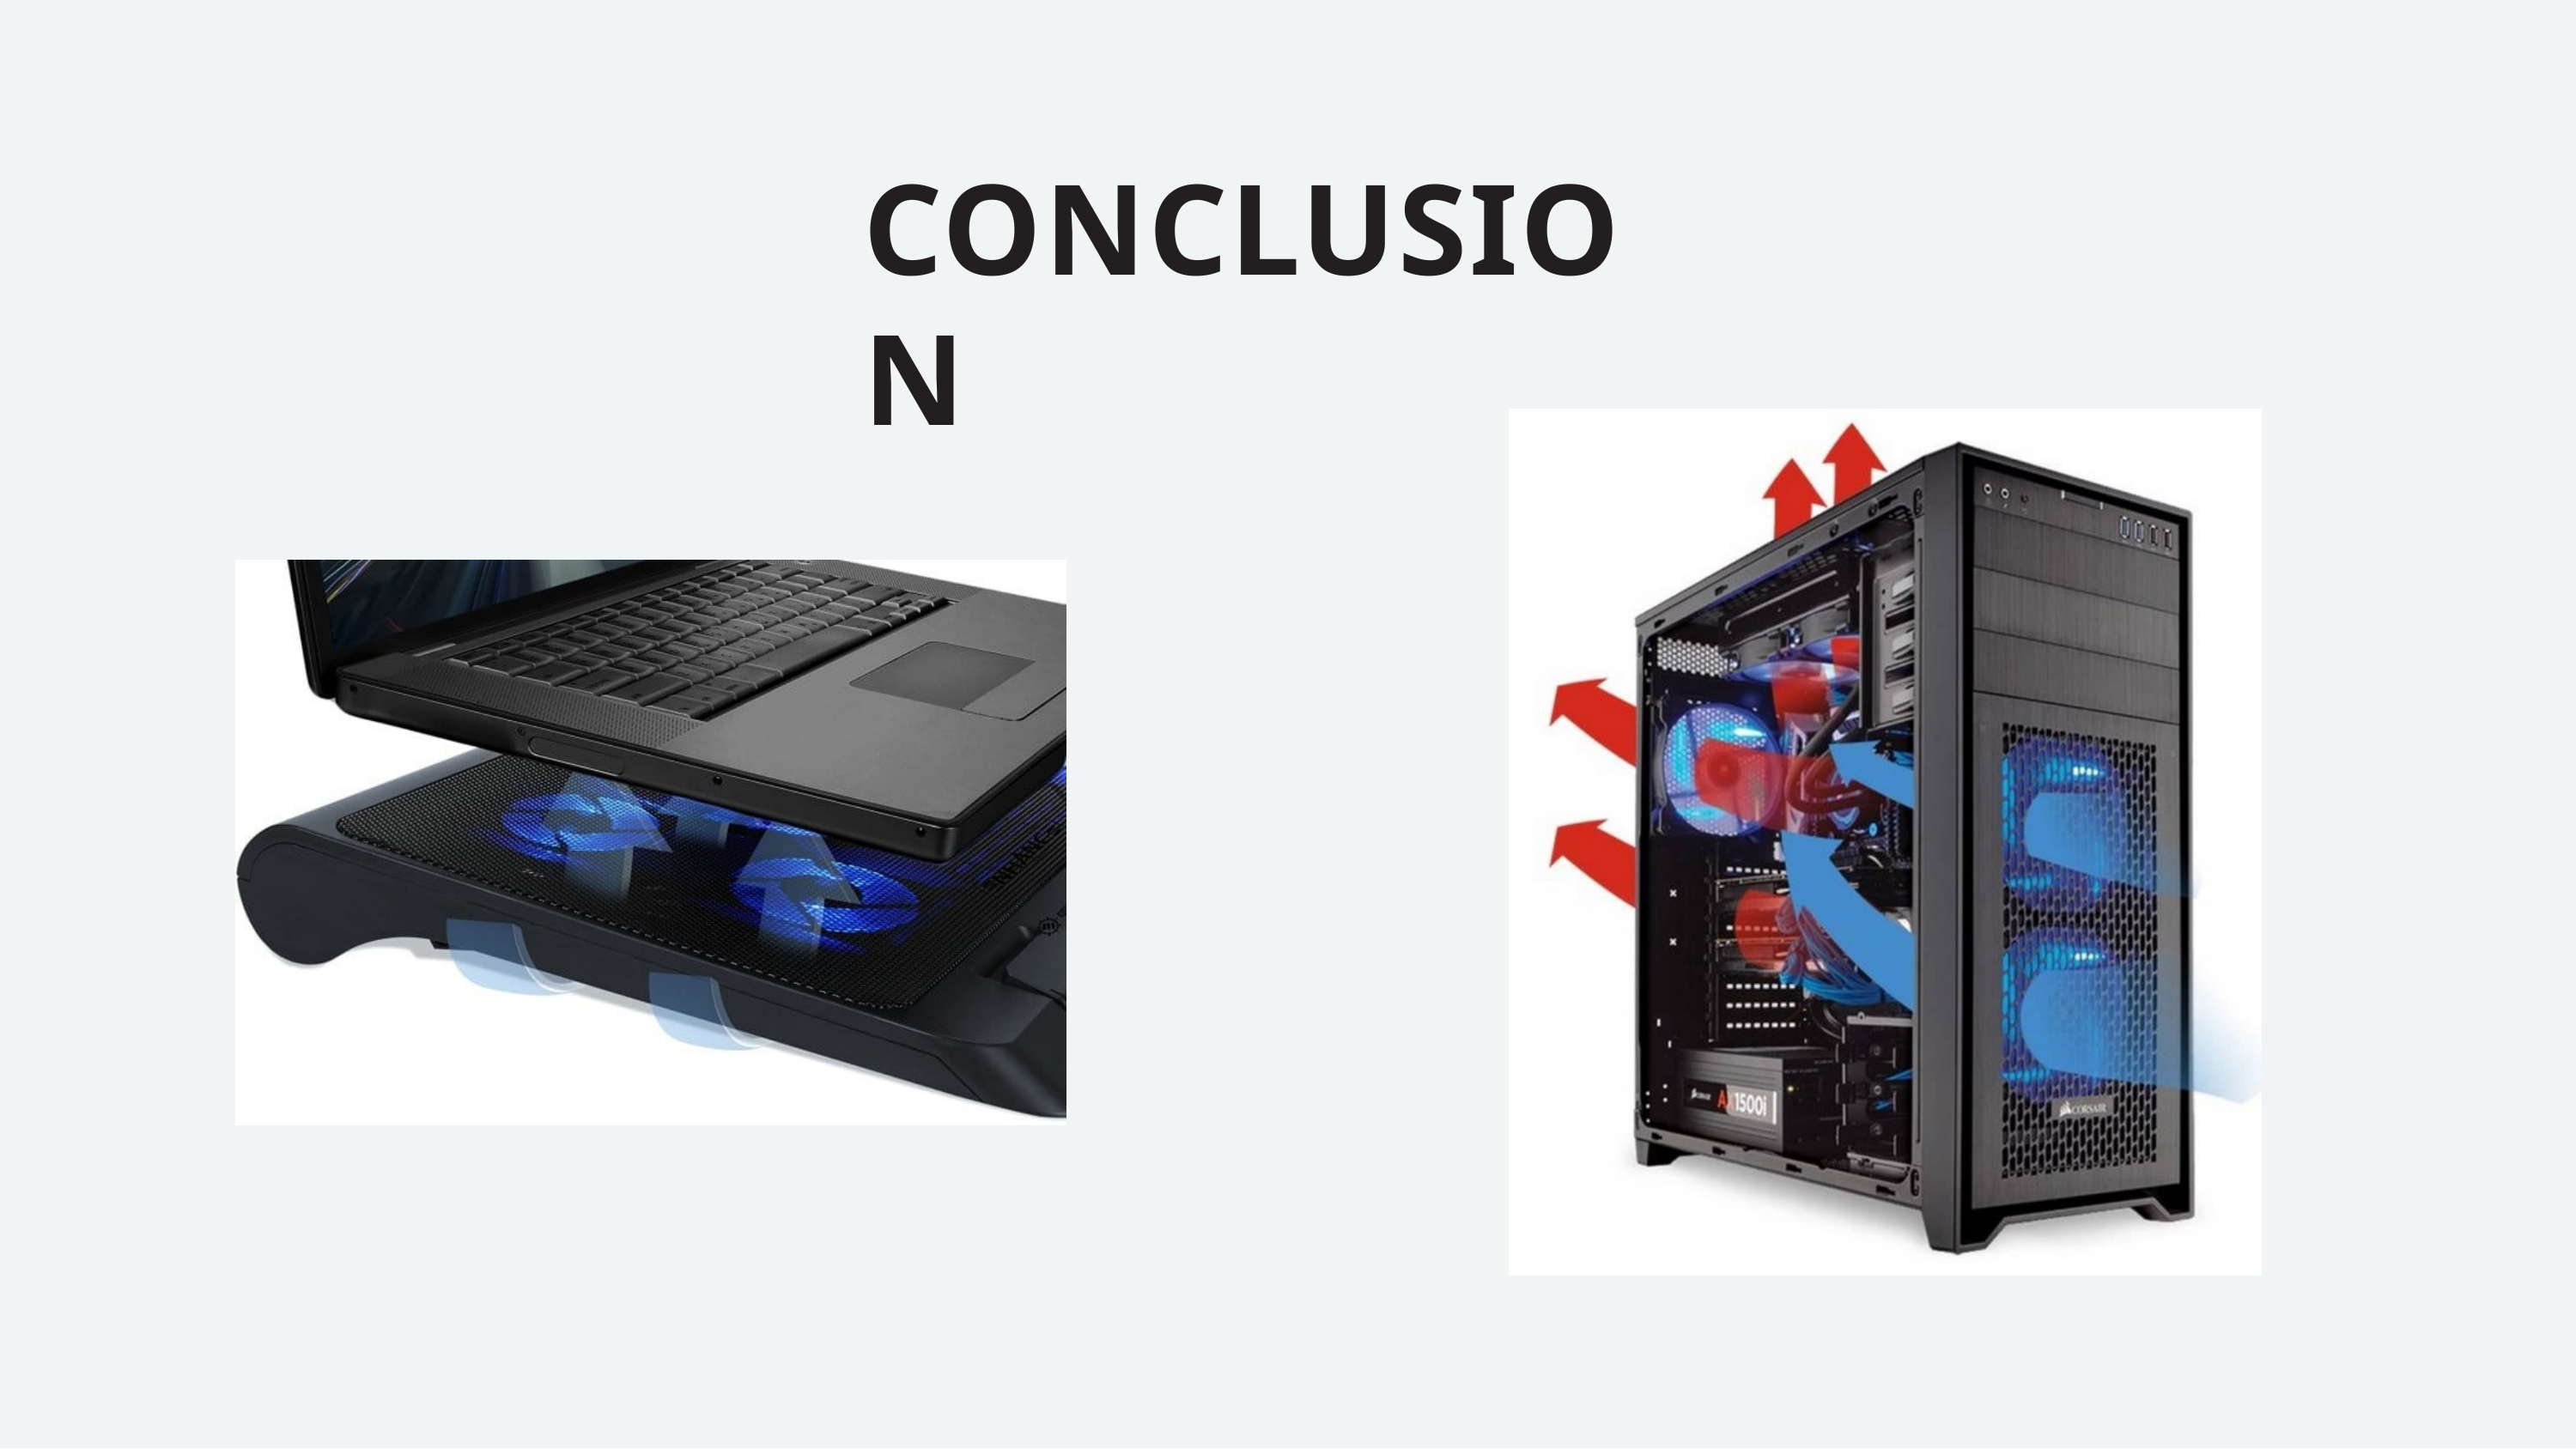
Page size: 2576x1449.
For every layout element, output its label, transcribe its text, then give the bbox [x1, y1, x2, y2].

picture [235, 560, 1067, 1125]
title CONCLUSION [861, 147, 1639, 451]
picture [1508, 409, 2262, 1276]
